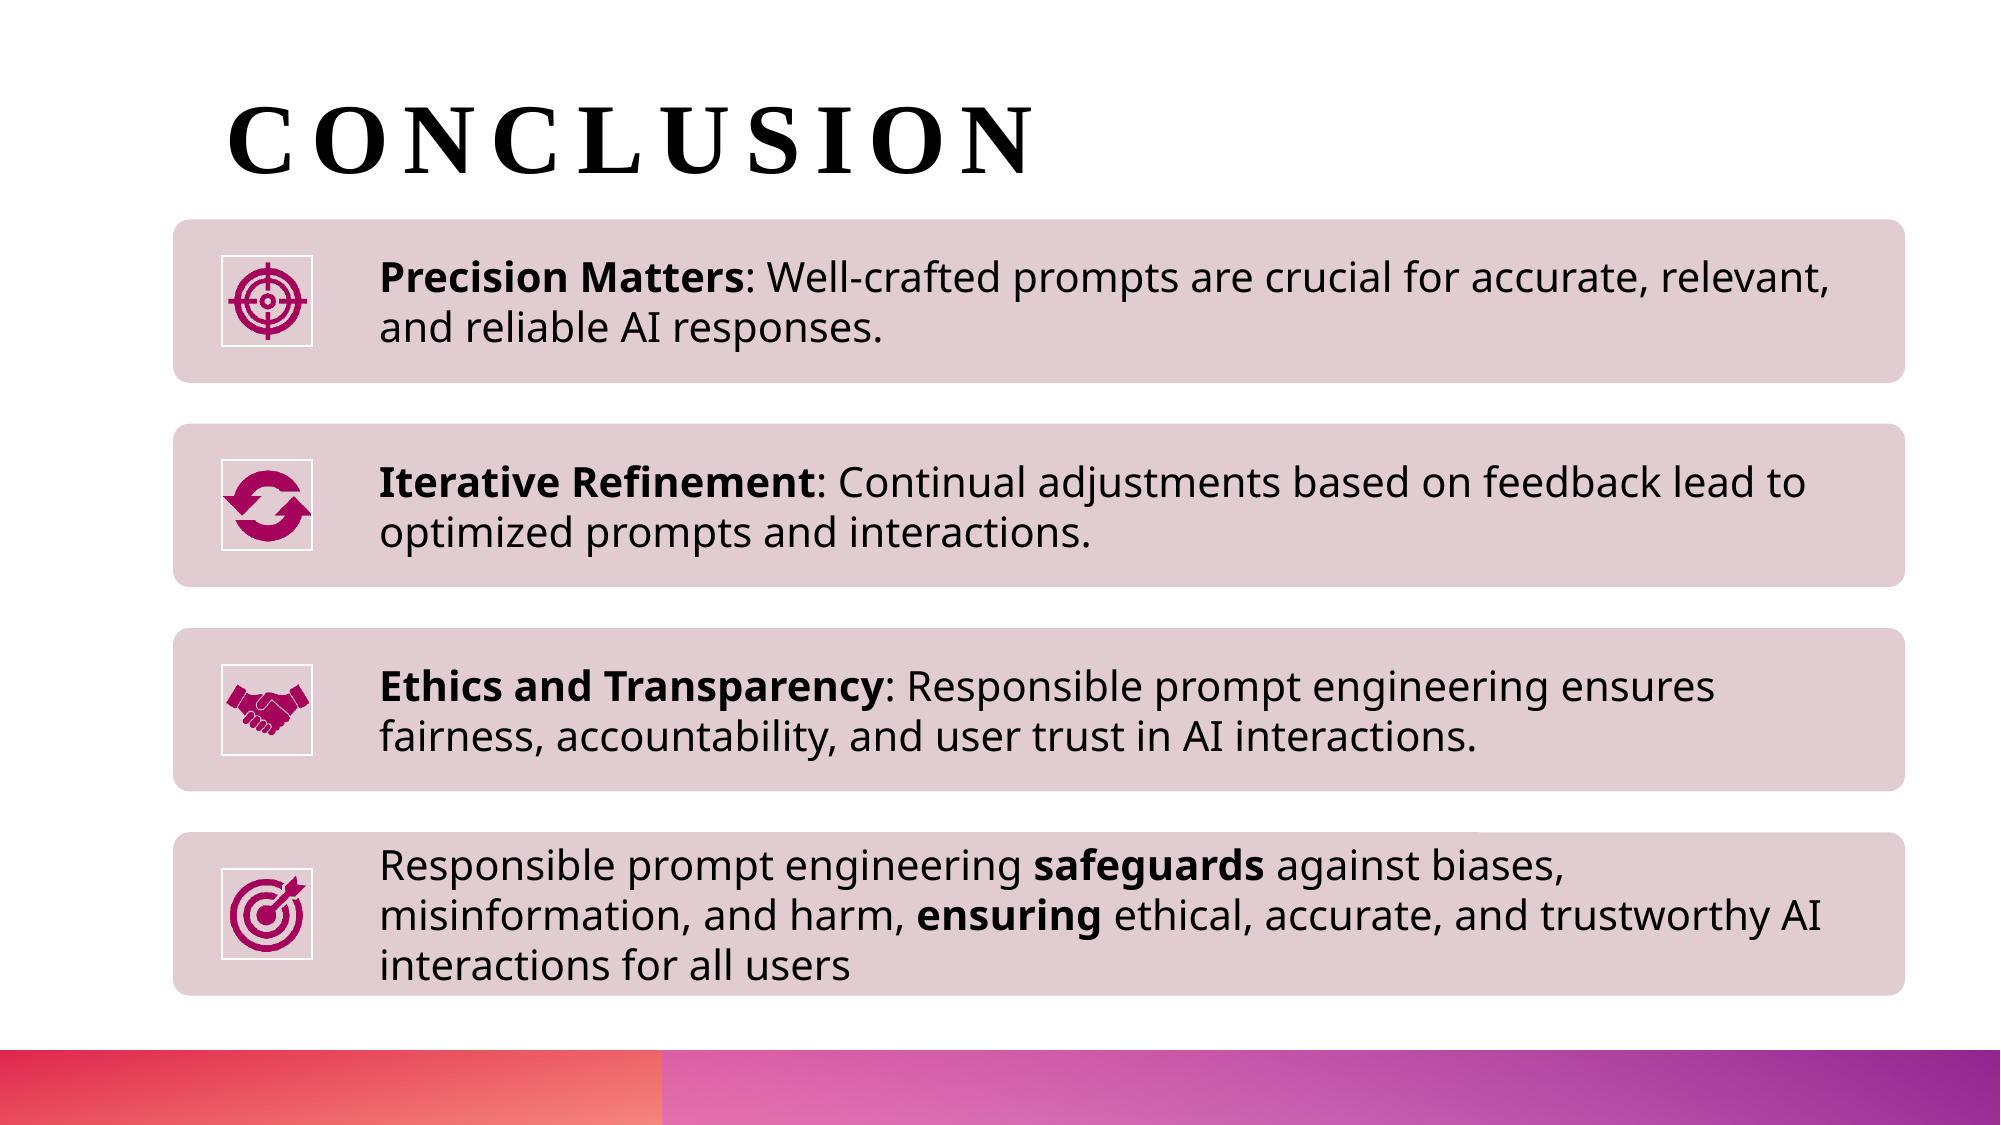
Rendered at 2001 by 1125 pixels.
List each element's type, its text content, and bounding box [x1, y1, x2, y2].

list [173, 219, 1905, 996]
title Conclusion [225, 47, 1905, 194]
